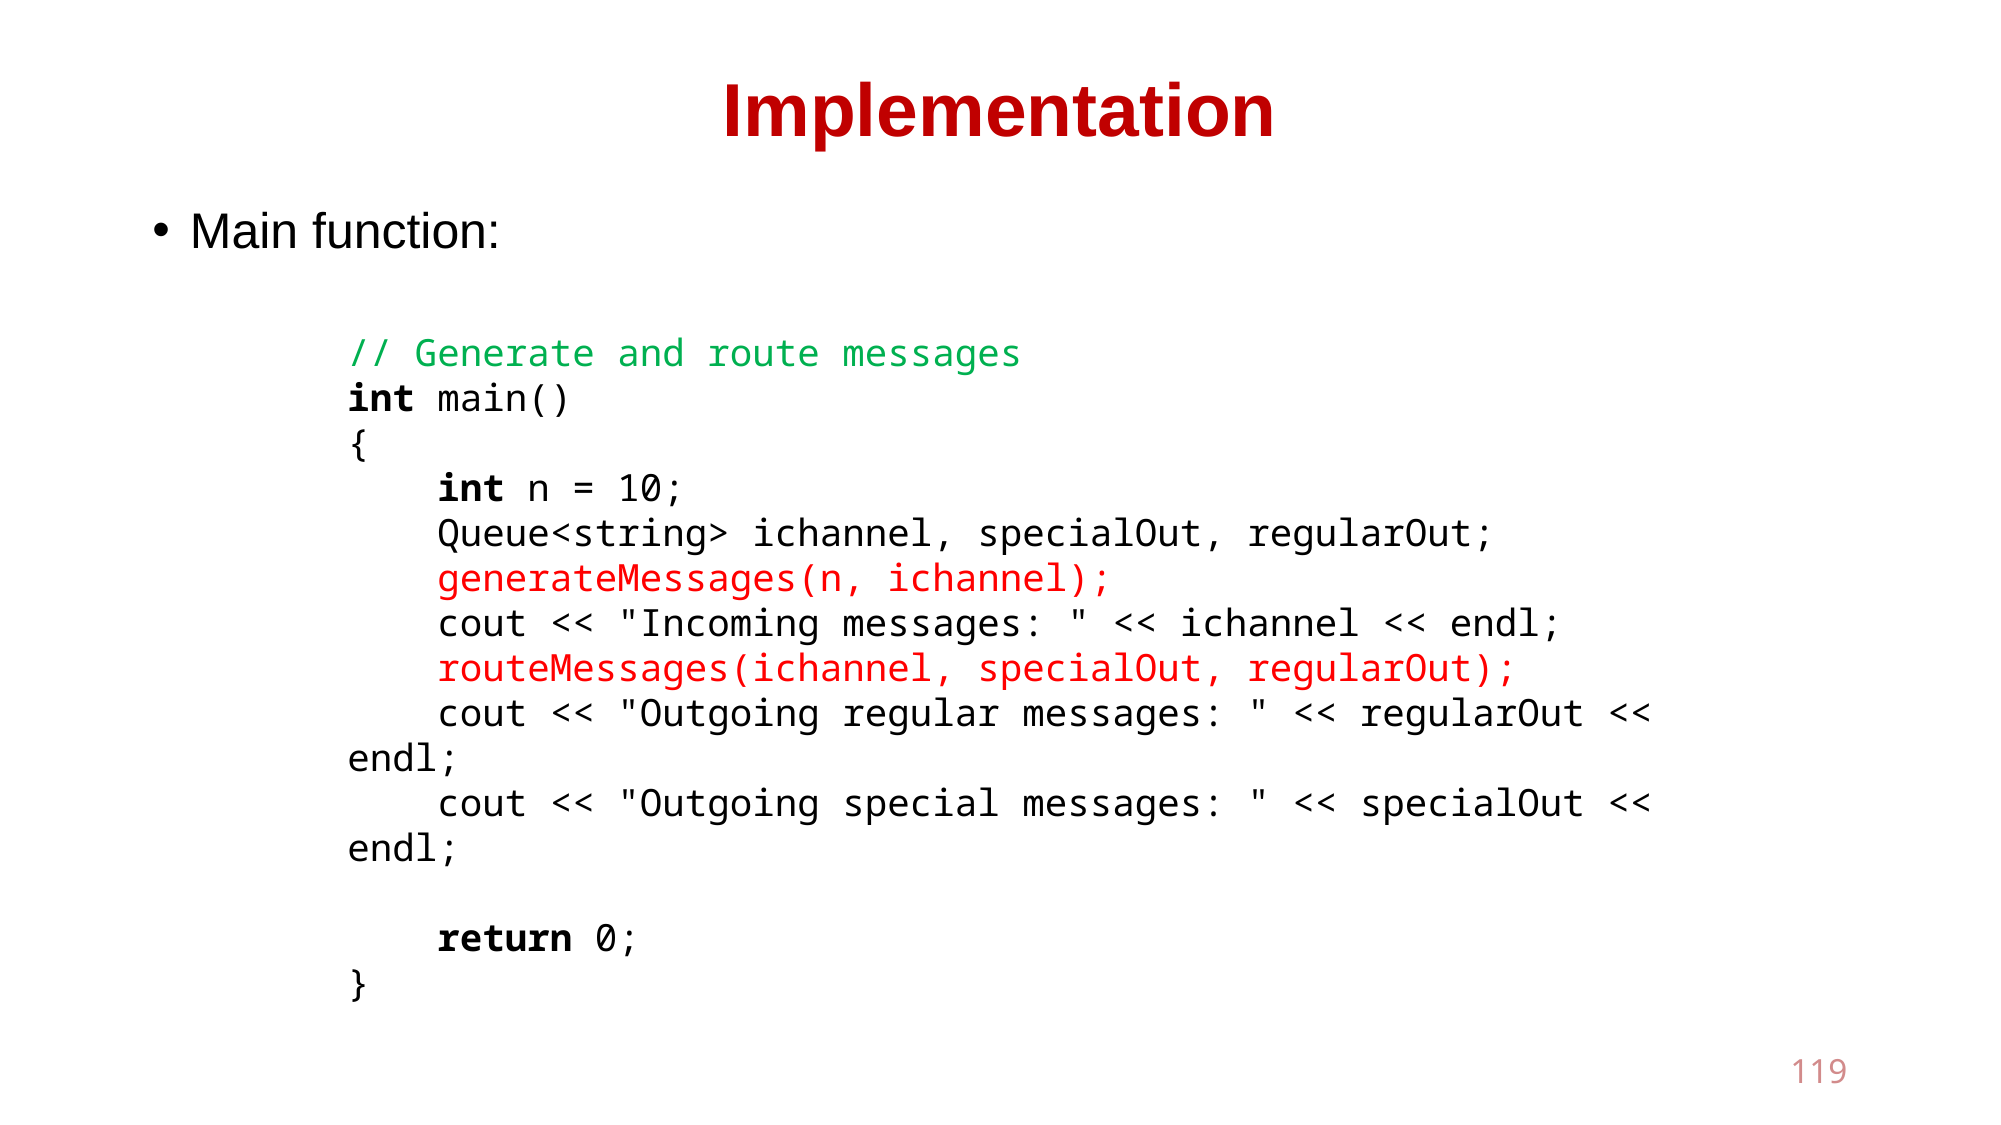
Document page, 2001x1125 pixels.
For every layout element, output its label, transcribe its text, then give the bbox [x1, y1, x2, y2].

slide_number 119 [1412, 1042, 1863, 1103]
title Implementation [137, 59, 1863, 166]
list Main function: [137, 197, 1863, 1025]
text_box // Generate and route messages int main() { int n = 10; Queue<string> ichannel, specialOut, regularOut; generateMessages(n, ichannel); cout << "Incoming messages: " << ichannel << endl; routeMessages(ichannel, specialOut, regularOut); cout << "Outgoing regular messages: " << regularOut << endl; cout << "Outgoing special messages: " << specialOut << endl; return 0; } [332, 321, 1769, 1012]
